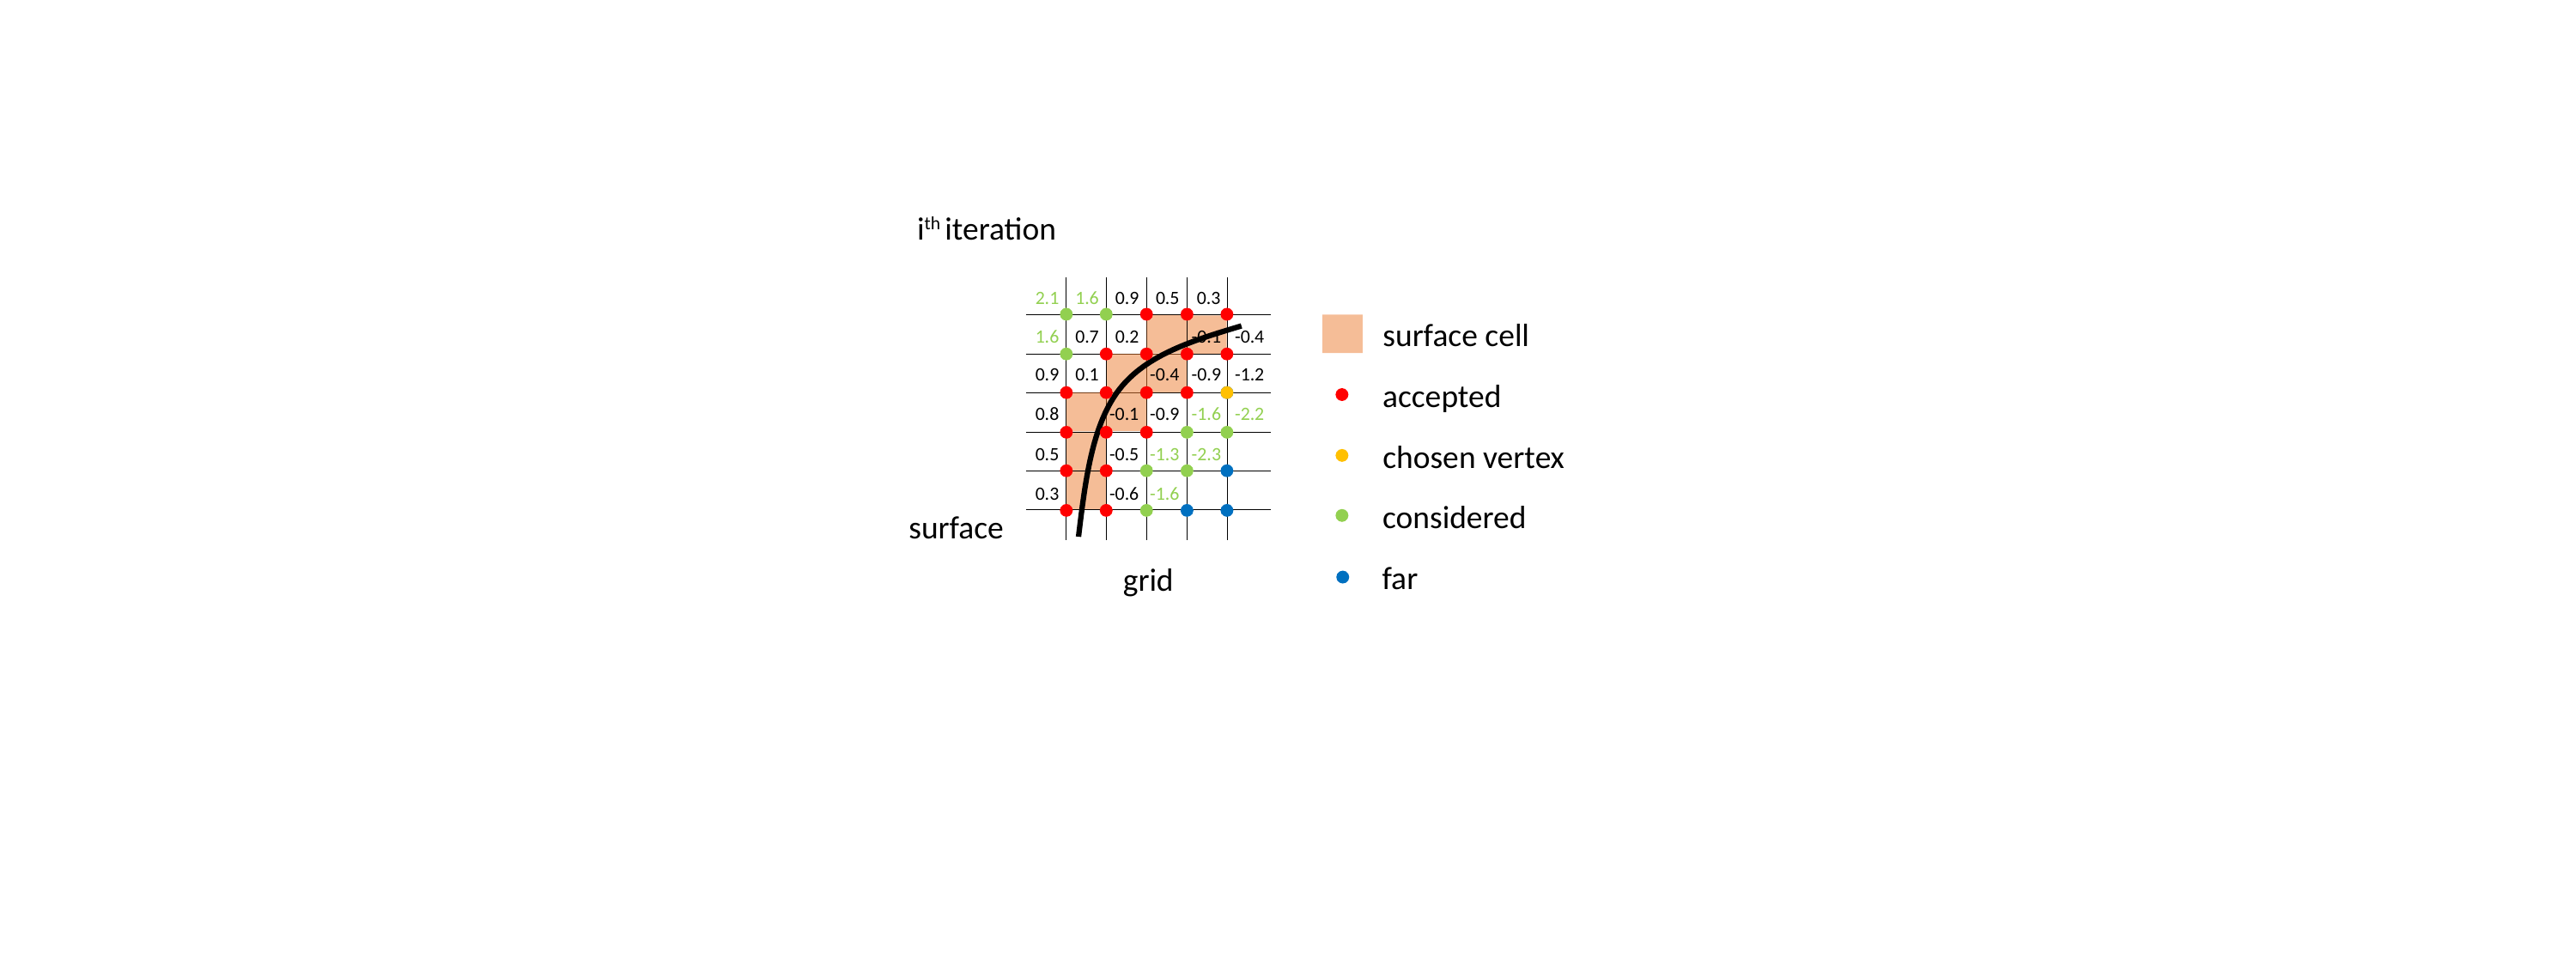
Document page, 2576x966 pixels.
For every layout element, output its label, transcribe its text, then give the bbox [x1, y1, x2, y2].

text_box [1334, 386, 1350, 403]
text_box accepted [1370, 368, 1515, 420]
text_box far [1369, 550, 1431, 603]
text_box chosen vertex [1370, 429, 1578, 481]
text_box considered [1370, 489, 1540, 542]
text_box surface cell [1370, 307, 1543, 360]
text_box [1321, 313, 1364, 354]
text_box [1335, 569, 1351, 585]
text_box [1334, 447, 1350, 463]
text_box [1334, 507, 1350, 523]
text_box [895, 201, 1278, 605]
